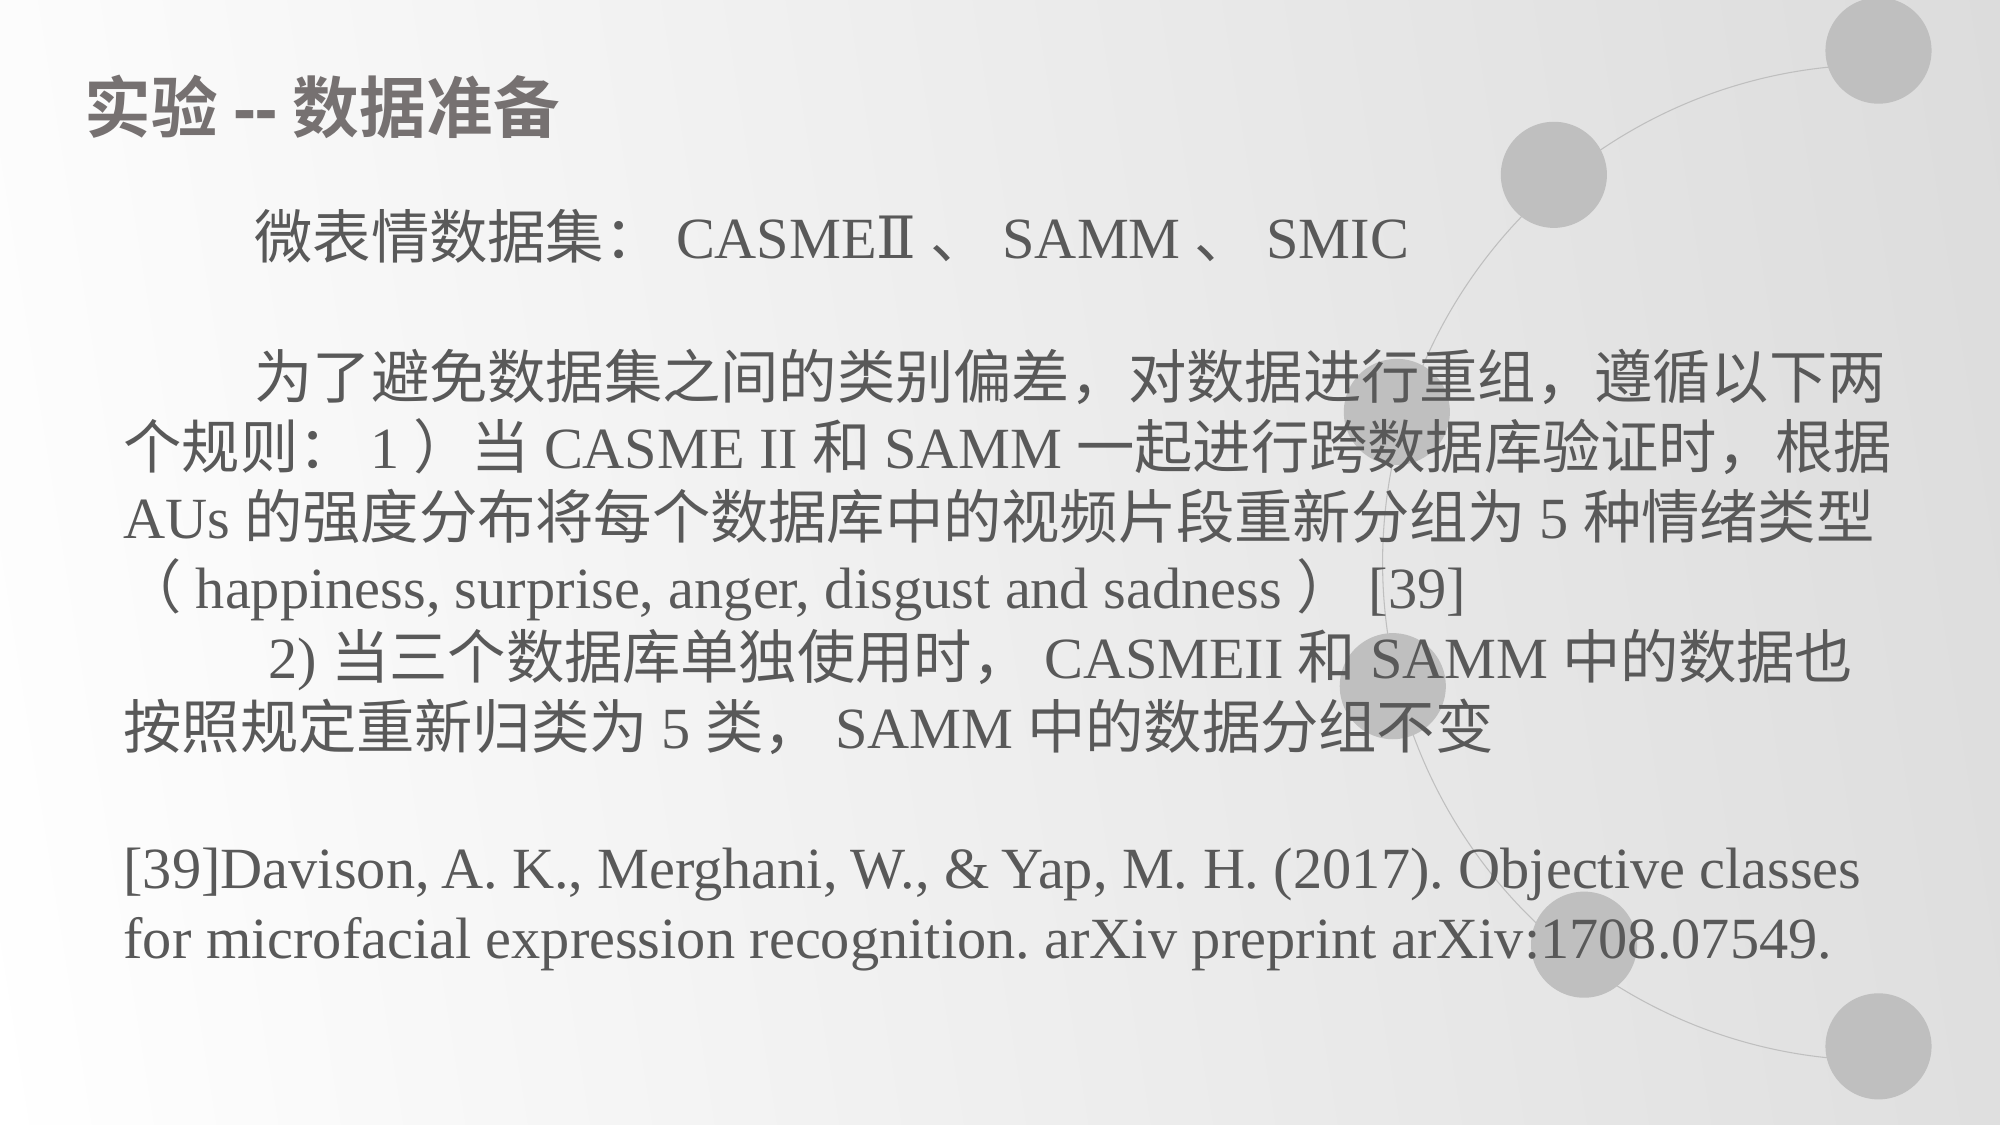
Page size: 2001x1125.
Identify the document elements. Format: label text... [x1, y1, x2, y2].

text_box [1339, 0, 2000, 1100]
text_box 微表情数据集：CASMEⅡ、SAMM、SMIC 为了避免数据集之间的类别偏差，对数据进行重组，遵循以下两个规则：1）当CASME II和SAMM一起进行跨数据库验证时，根据AUs的强度分布将每个数据库中的视频片段重新分组为5种情绪类型（happiness, surprise, anger, disgust and sadness）[39] 2)当三个数据库单独使用时，CASMEII和SAMM中的数据也按照规定重新归类为5类，SAMM中的数据分组不变 [39]Davison, A. K., Merghani, W., & Yap, M. H. (2017). Objective classes for microfacial expression recognition. arXiv preprint arXiv:1708.07549. [108, 192, 1339, 978]
text_box 实验--数据准备 [69, 58, 1339, 154]
